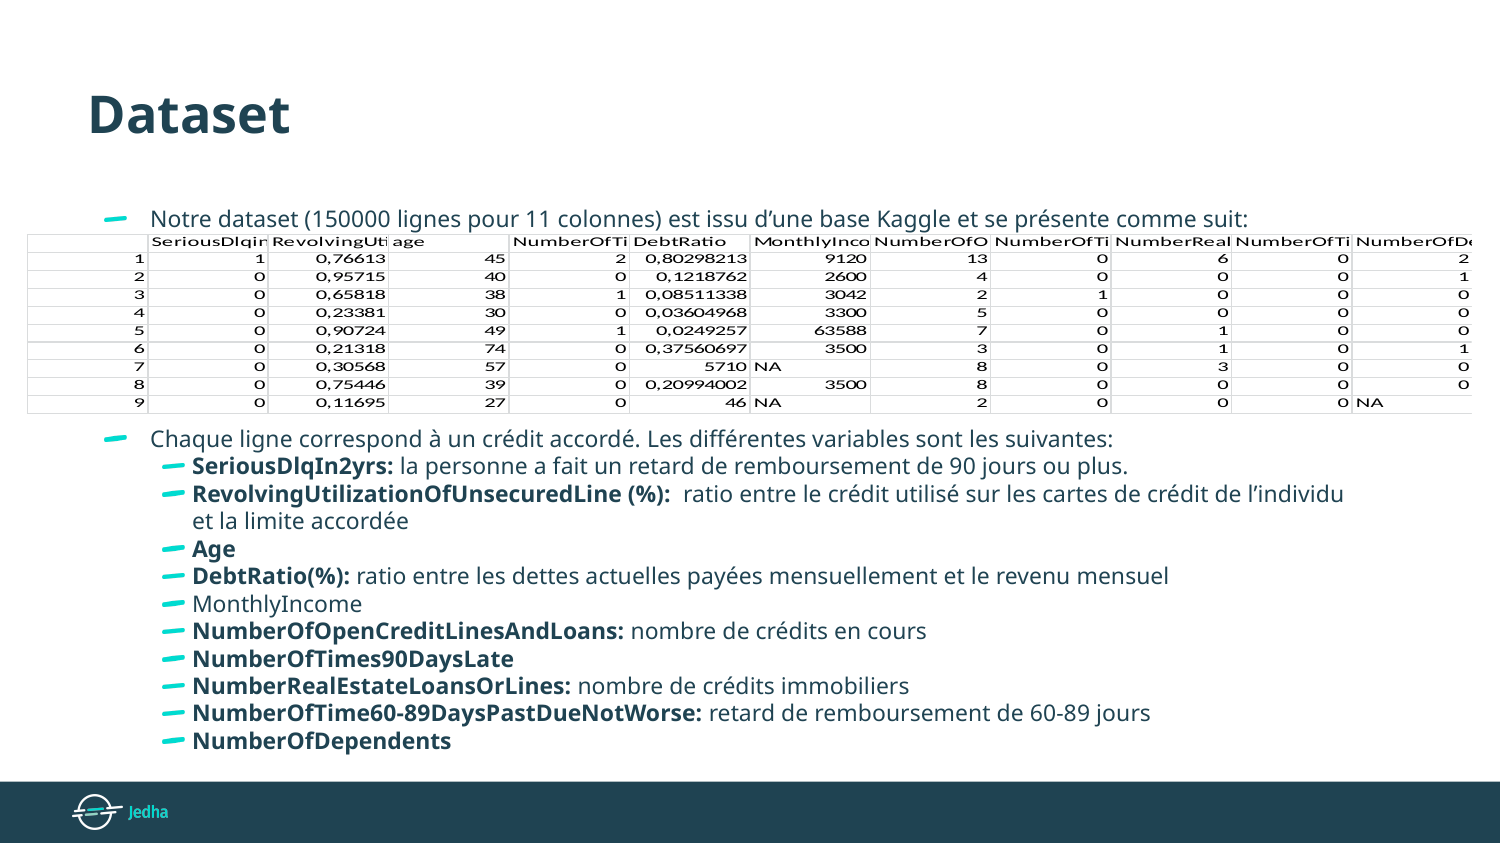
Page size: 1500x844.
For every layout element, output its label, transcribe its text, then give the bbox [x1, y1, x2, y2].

picture [161, 627, 185, 634]
picture [161, 709, 185, 716]
picture [161, 462, 185, 469]
text_box Notre dataset (150000 lignes pour 11 colonnes) est issu d’une base Kaggle et se présente comme suit: Chaque ligne correspond à un crédit accordé. Les différentes variables sont les suivantes: SeriousDlqIn2yrs: la personne a fait un retard de remboursement de 90 jours ou plus. RevolvingUtilizationOfUnsecuredLine (%): ratio entre le crédit utilisé sur les cartes de crédit de l’individu et la limite accordée Age DebtRatio(%): ratio entre les dettes actuelles payées mensuellement et le revenu mensuel MonthlyIncome NumberOfOpenCreditLinesAndLoans: nombre de crédits en cours NumberOfTimes90DaysLate NumberRealEstateLoansOrLines: nombre de crédits immobiliers NumberOfTime60-89DaysPastDueNotWorse: retard de remboursement de 60-89 jours NumberOfDependents [88, 424, 1376, 817]
title Dataset [72, 66, 945, 154]
picture [103, 434, 127, 442]
picture [161, 682, 185, 689]
picture [161, 572, 185, 579]
picture [26, 233, 1474, 415]
picture [161, 654, 185, 662]
picture [72, 794, 168, 830]
picture [161, 736, 185, 744]
text_box Notre dataset (150000 lignes pour 11 colonnes) est issu d’une base Kaggle et se présente comme suit: Chaque ligne correspond à un crédit accordé. Les différentes variables sont les suivantes: SeriousDlqIn2yrs: la personne a fait un retard de remboursement de 90 jours ou plus. RevolvingUtilizationOfUnsecuredLine (%): ratio entre le crédit utilisé sur les cartes de crédit de l’individu et la limite accordée Age DebtRatio(%): ratio entre les dettes actuelles payées mensuellement et le revenu mensuel MonthlyIncome NumberOfOpenCreditLinesAndLoans: nombre de crédits en cours NumberOfTimes90DaysLate NumberRealEstateLoansOrLines: nombre de crédits immobiliers NumberOfTime60-89DaysPastDueNotWorse: retard de remboursement de 60-89 jours NumberOfDependents [88, 197, 1376, 232]
picture [103, 215, 127, 222]
picture [161, 544, 185, 552]
text_box [0, 781, 1500, 843]
picture [161, 489, 185, 497]
picture [161, 599, 185, 607]
